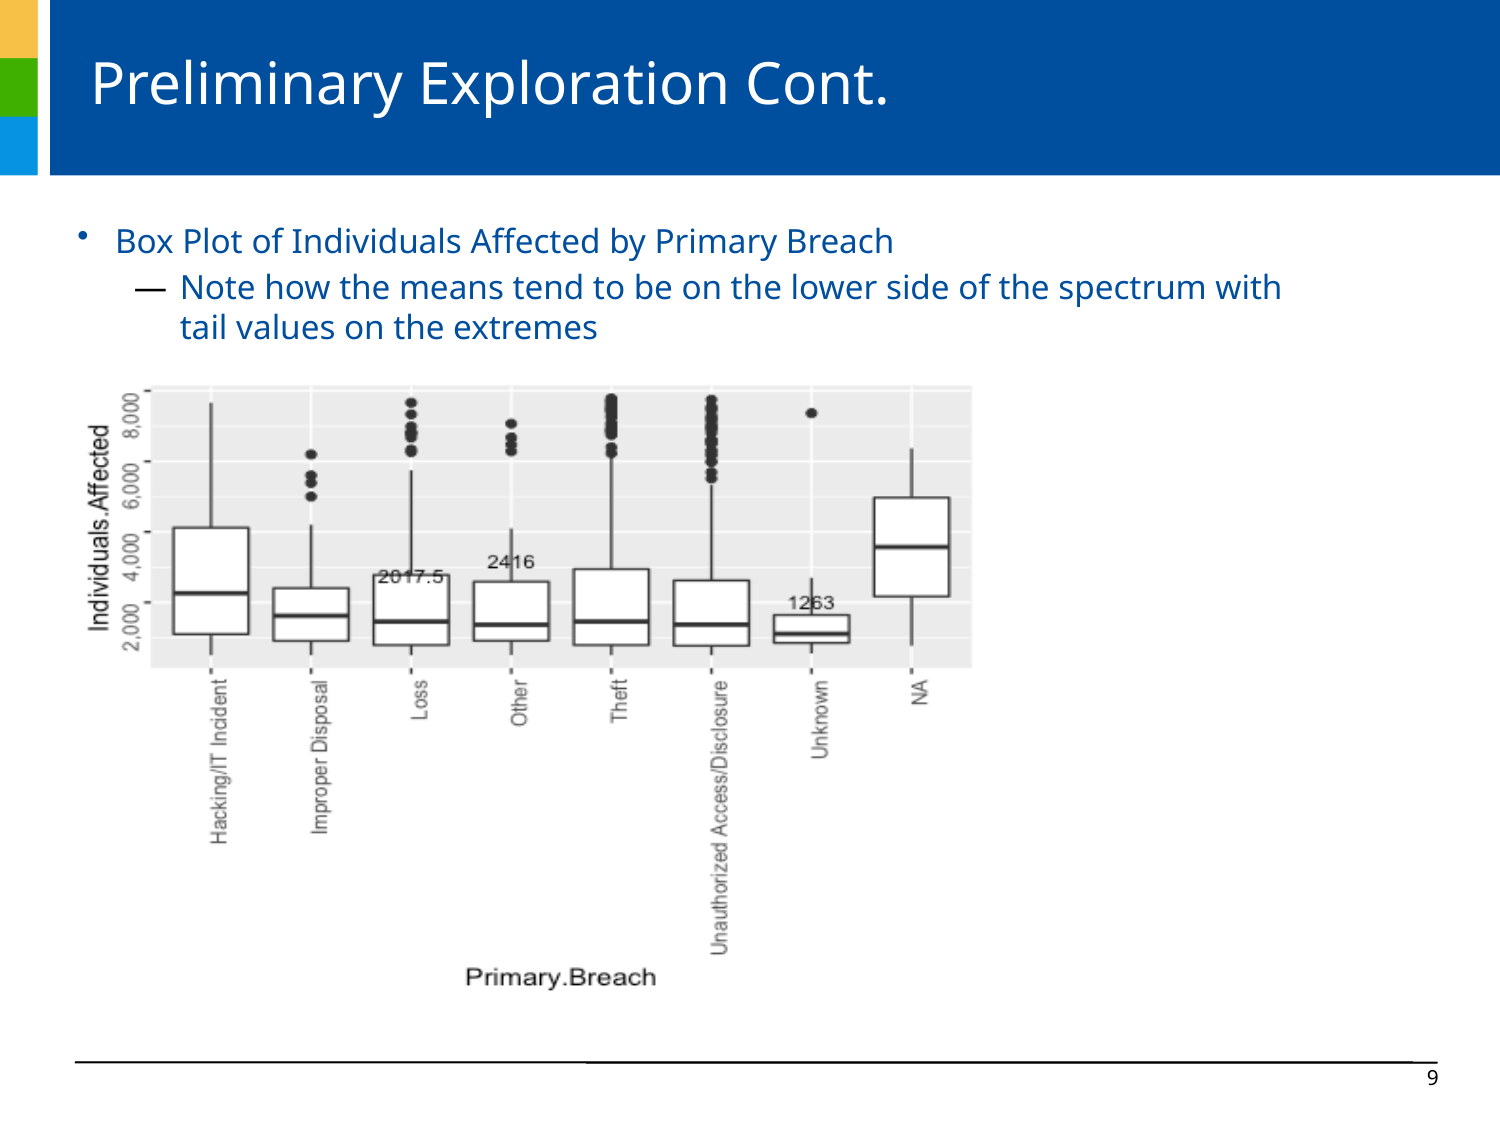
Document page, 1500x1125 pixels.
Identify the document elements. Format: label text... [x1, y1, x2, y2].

title Preliminary Exploration Cont. [75, 12, 1350, 150]
list Box Plot of Individuals Affected by Primary Breach Note how the means tend to be on the lower side of the spectrum with tail values on the extremes [62, 212, 1338, 888]
picture [74, 374, 984, 1000]
slide_number 8 [1141, 1025, 1454, 1100]
